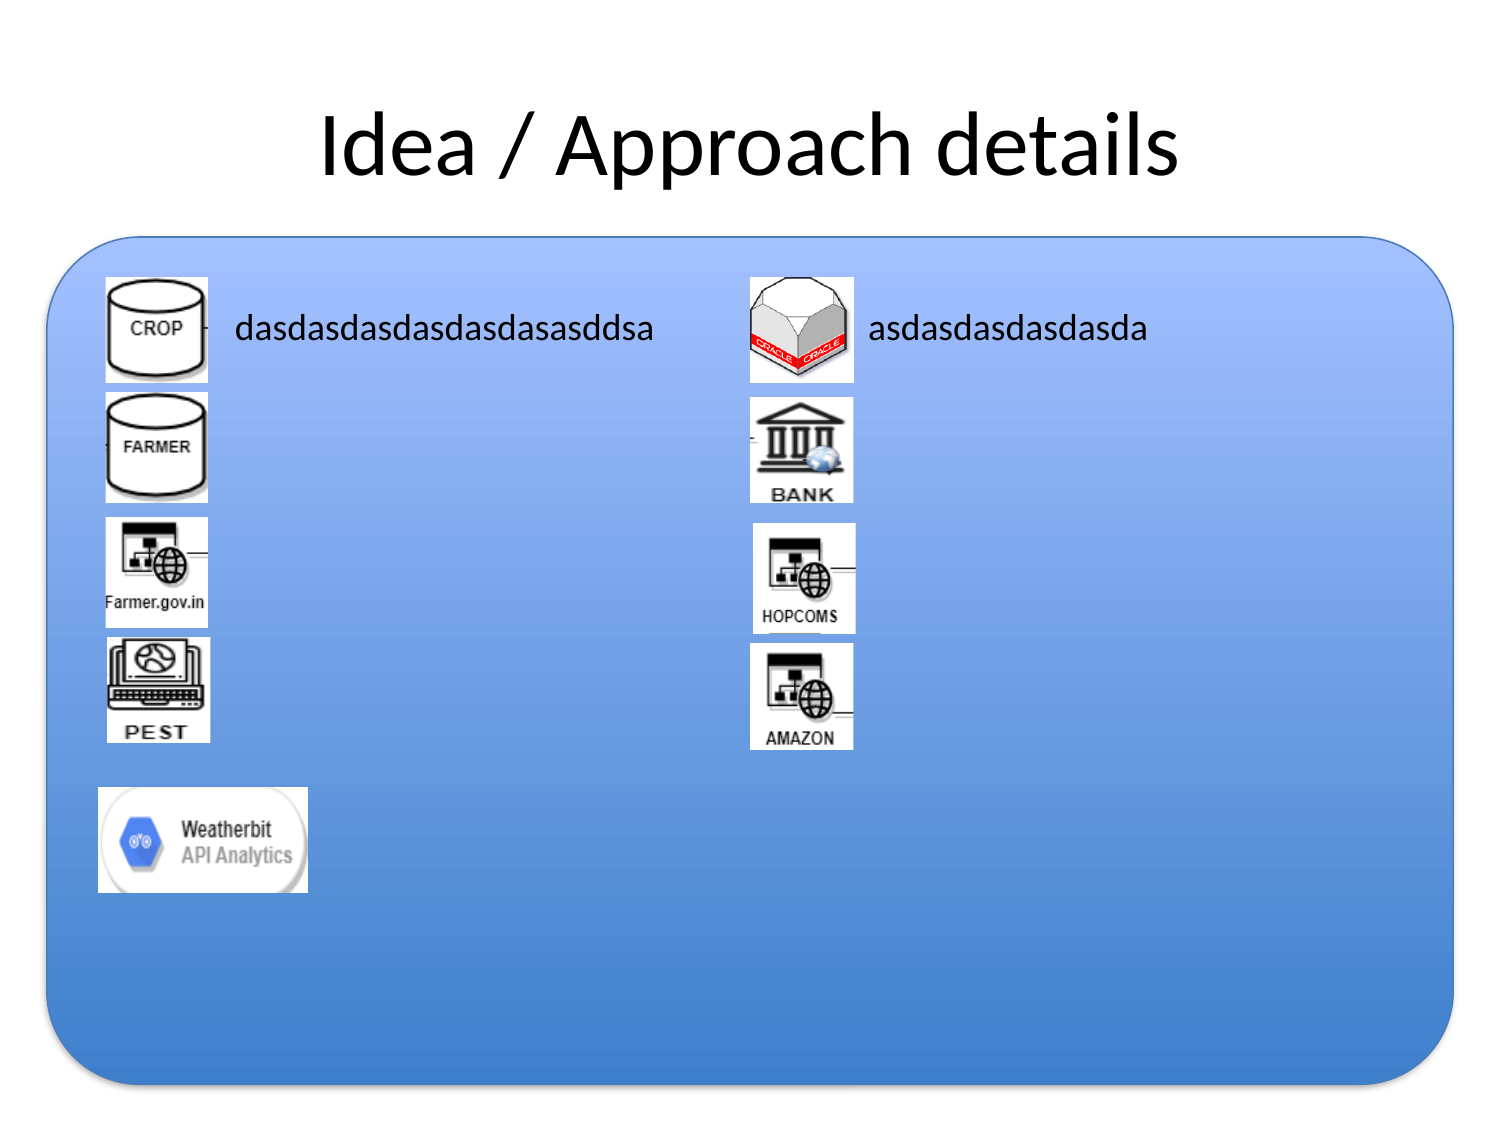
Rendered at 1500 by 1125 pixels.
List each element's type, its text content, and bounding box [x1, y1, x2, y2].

picture [105, 276, 209, 383]
picture [105, 516, 209, 628]
title Idea / Approach details [75, 45, 1425, 233]
text_box asdasdasdasdasda [857, 295, 1395, 356]
picture [106, 636, 211, 743]
text_box dasdasdasdasdasdasasddsa [220, 295, 713, 356]
picture [749, 643, 854, 750]
picture [97, 786, 309, 894]
picture [749, 396, 854, 503]
picture [751, 523, 856, 634]
text_box [46, 236, 1454, 1086]
picture [105, 392, 209, 503]
picture [749, 276, 854, 383]
